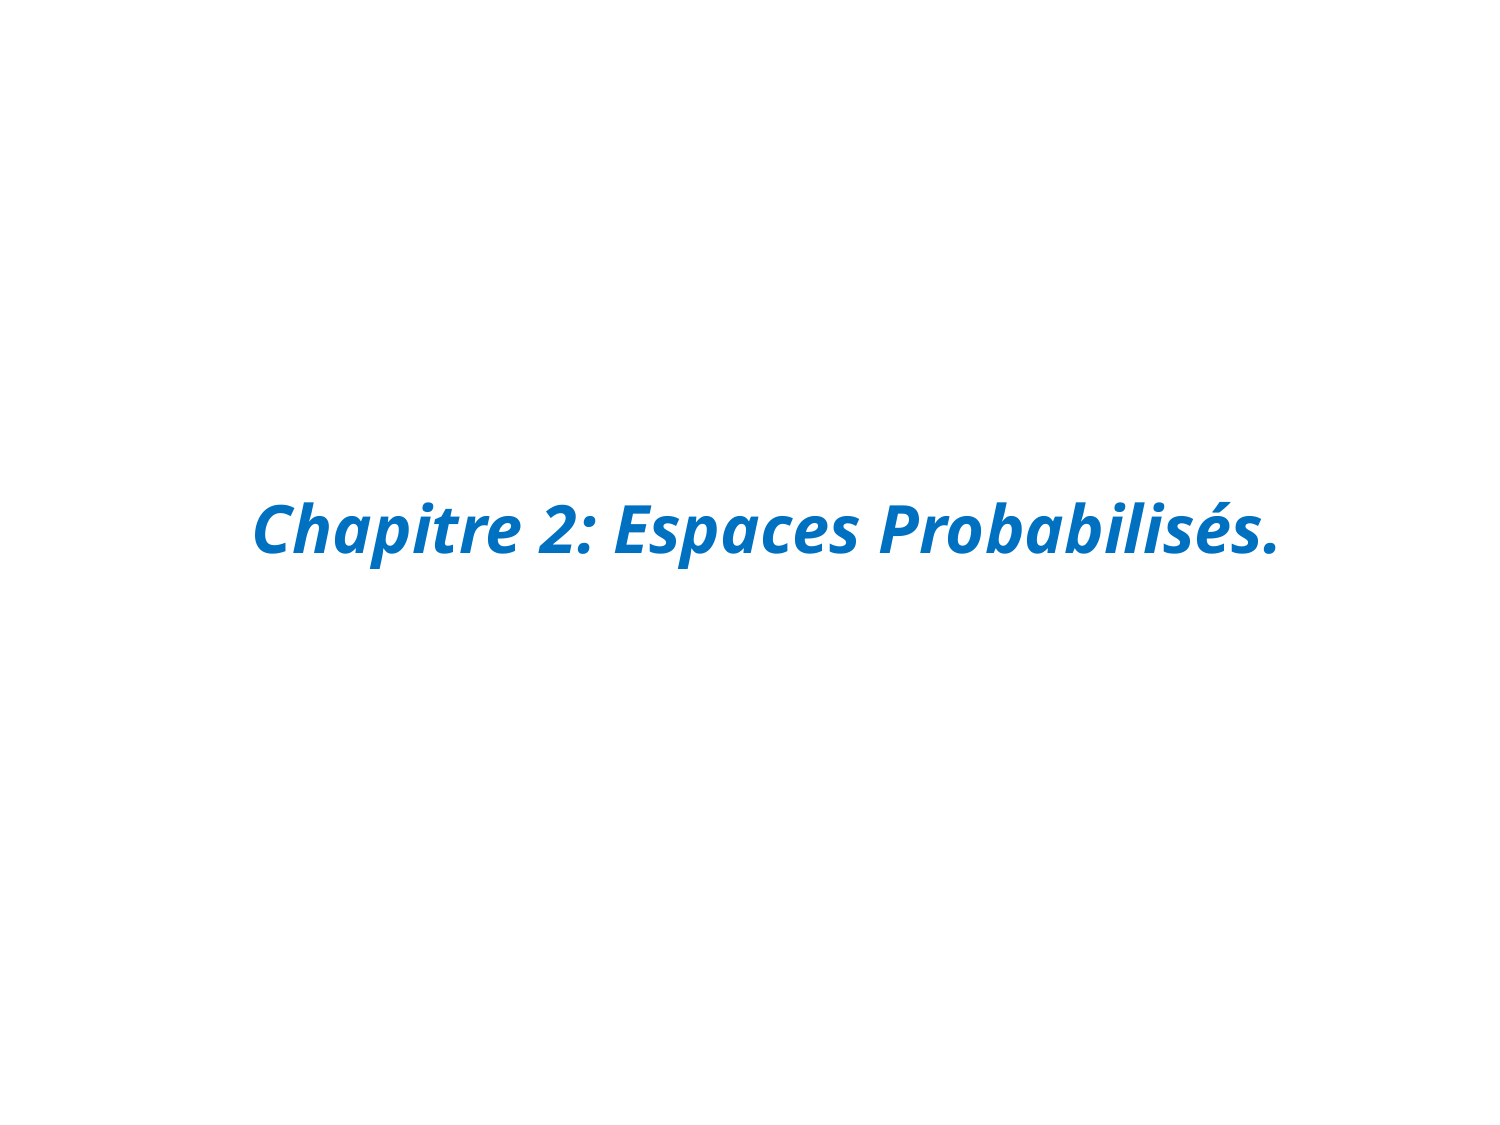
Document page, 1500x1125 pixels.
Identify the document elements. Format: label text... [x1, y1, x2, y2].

text_box Chapitre 2: Espaces Probabilisés. [123, 479, 1412, 575]
